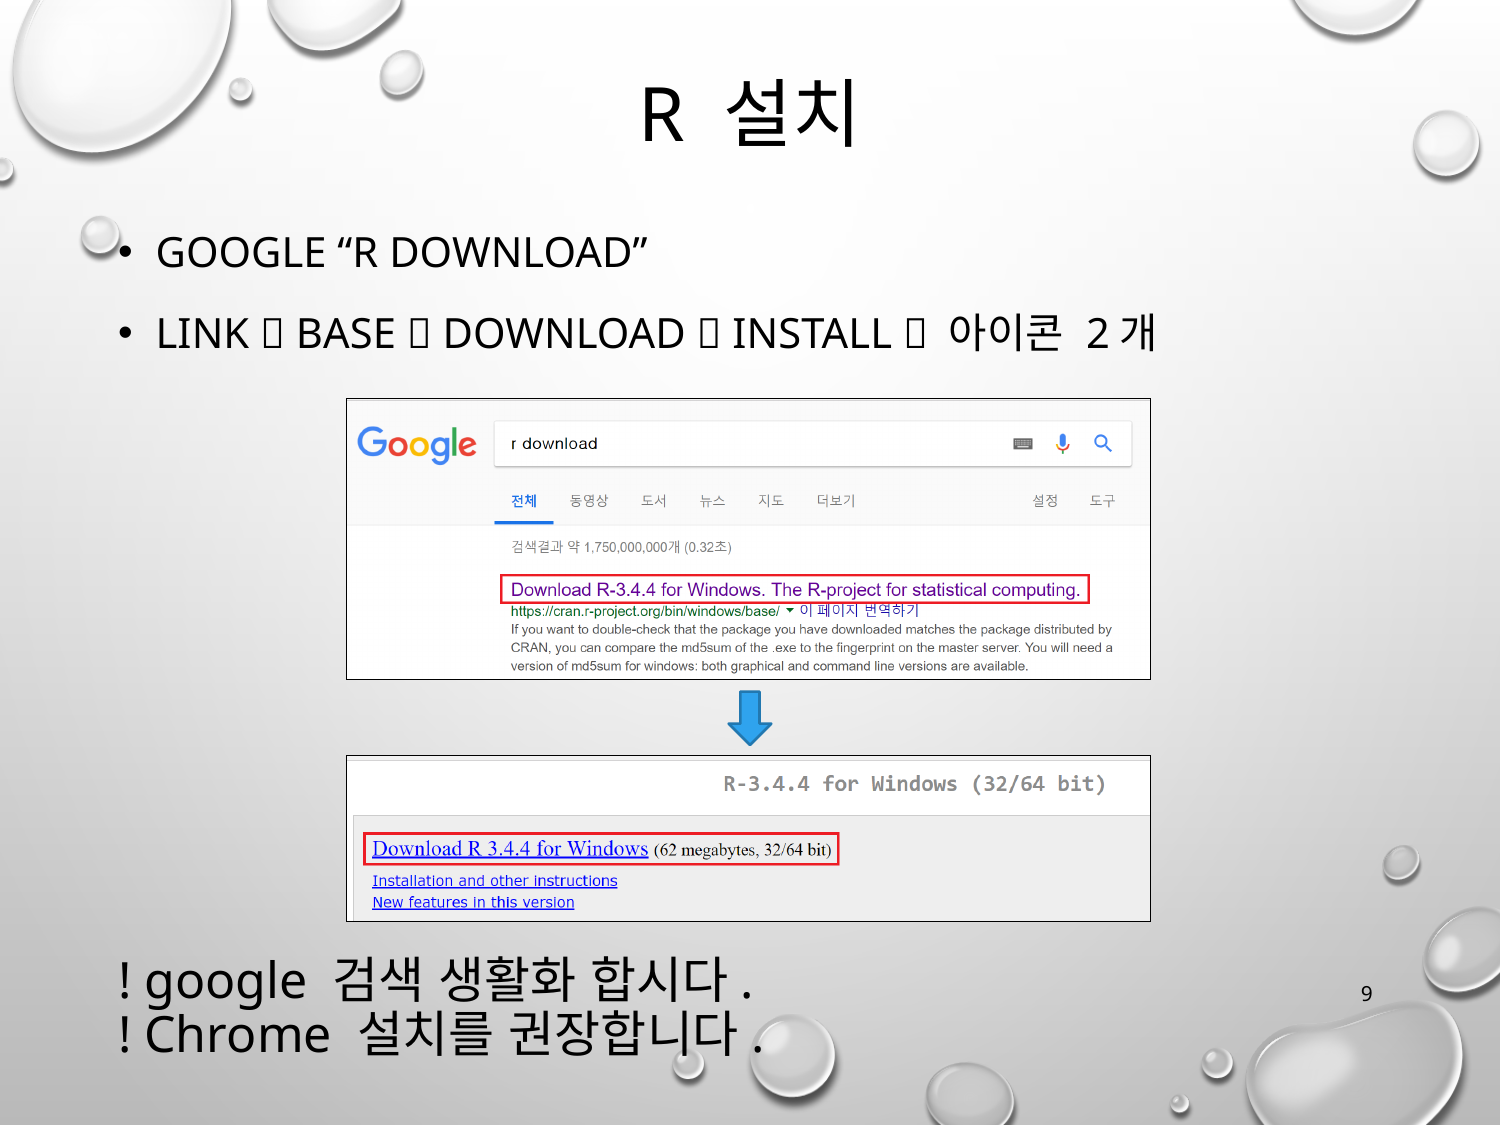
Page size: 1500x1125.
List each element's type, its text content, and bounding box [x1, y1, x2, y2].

picture [0, 0, 1500, 1125]
slide_number 9 [1293, 965, 1388, 1025]
list google “R download” link  base  download  install  아이콘 2개 [103, 208, 1397, 426]
title R 설치 [112, 19, 1388, 208]
text_box [727, 690, 773, 746]
text_box ! google 검색 생활화 합시다. ! Chrome 설치를 권장합니다. [103, 947, 1397, 1075]
